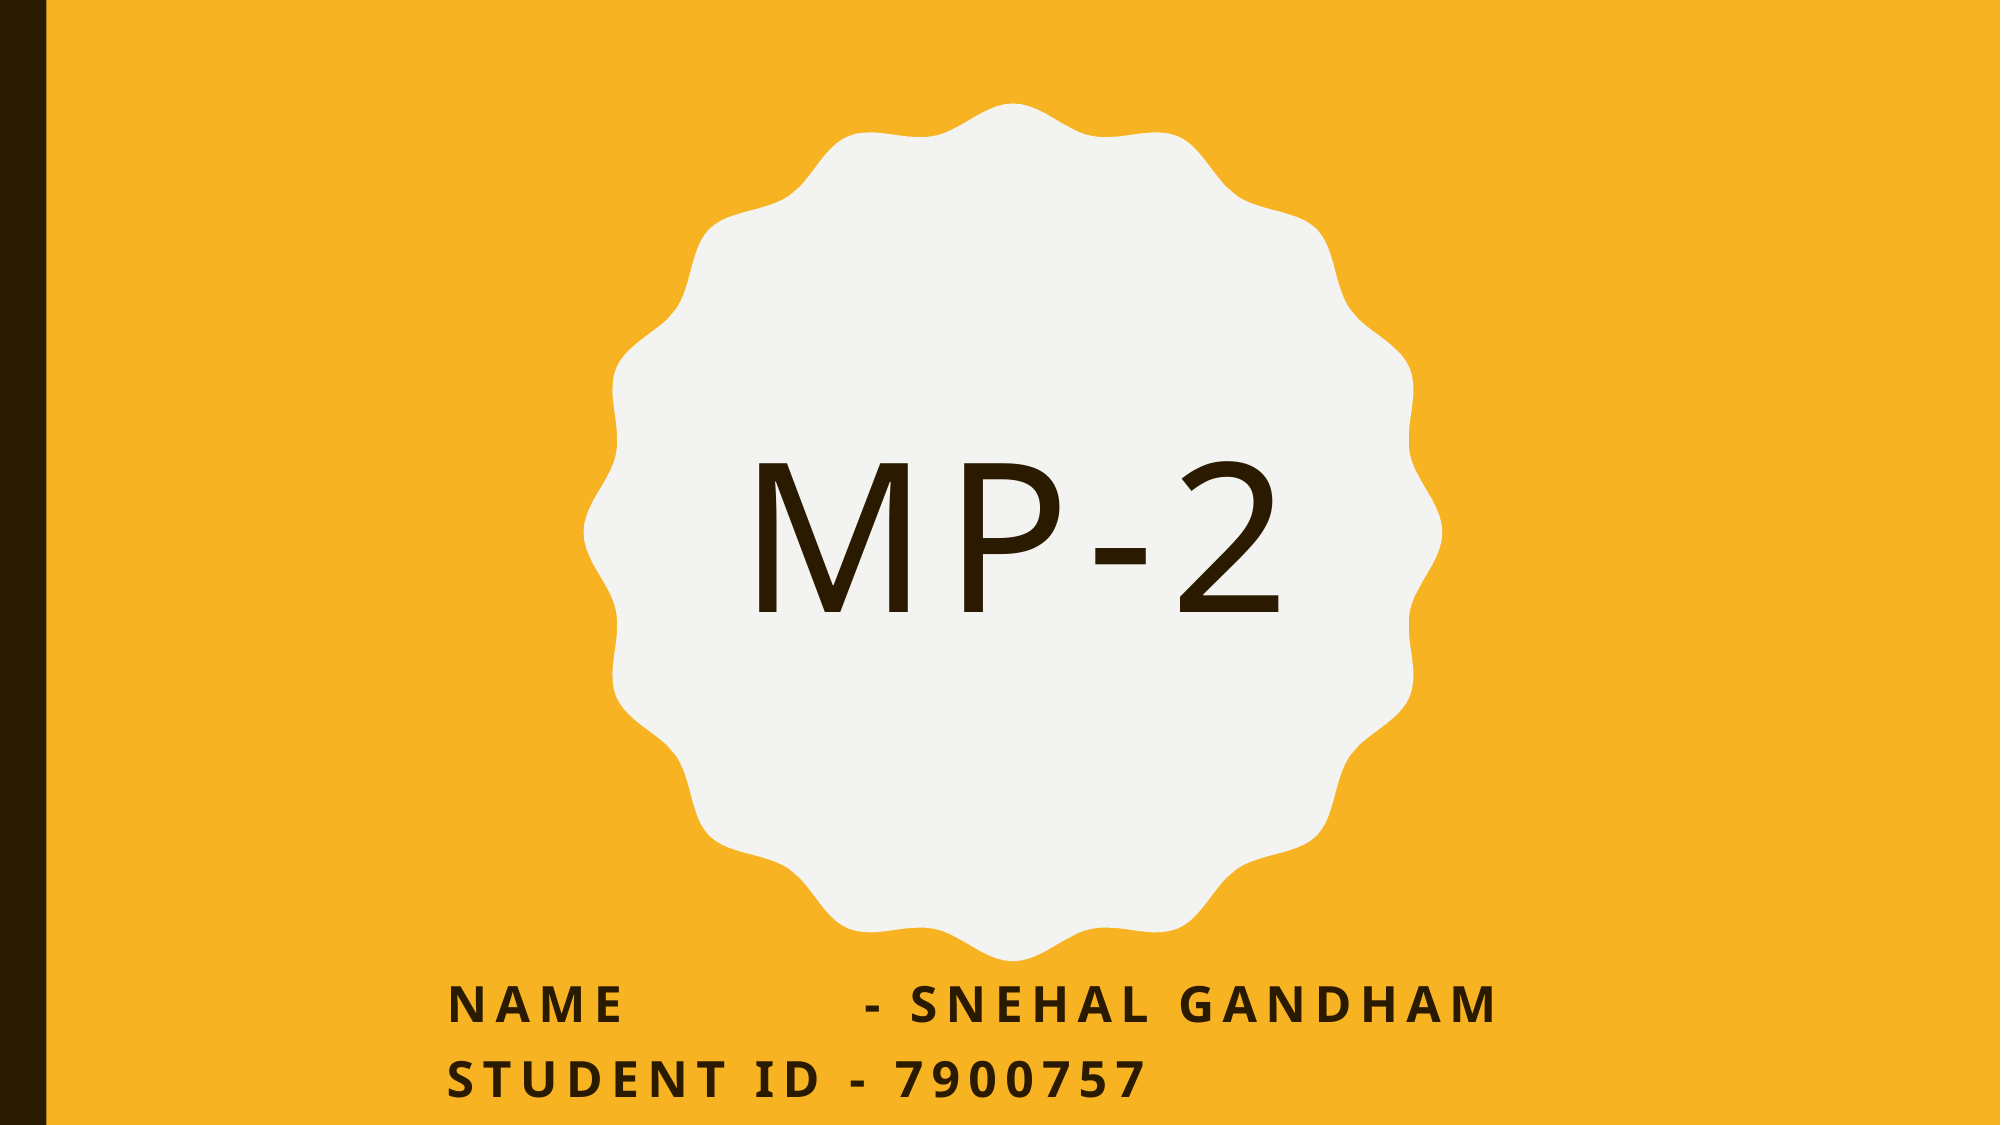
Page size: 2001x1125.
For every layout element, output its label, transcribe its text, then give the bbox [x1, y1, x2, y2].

subtitle Name - Snehal Gandham Student Id - 7900757 [431, 965, 1752, 1125]
title MP-2 [176, 309, 1870, 1031]
